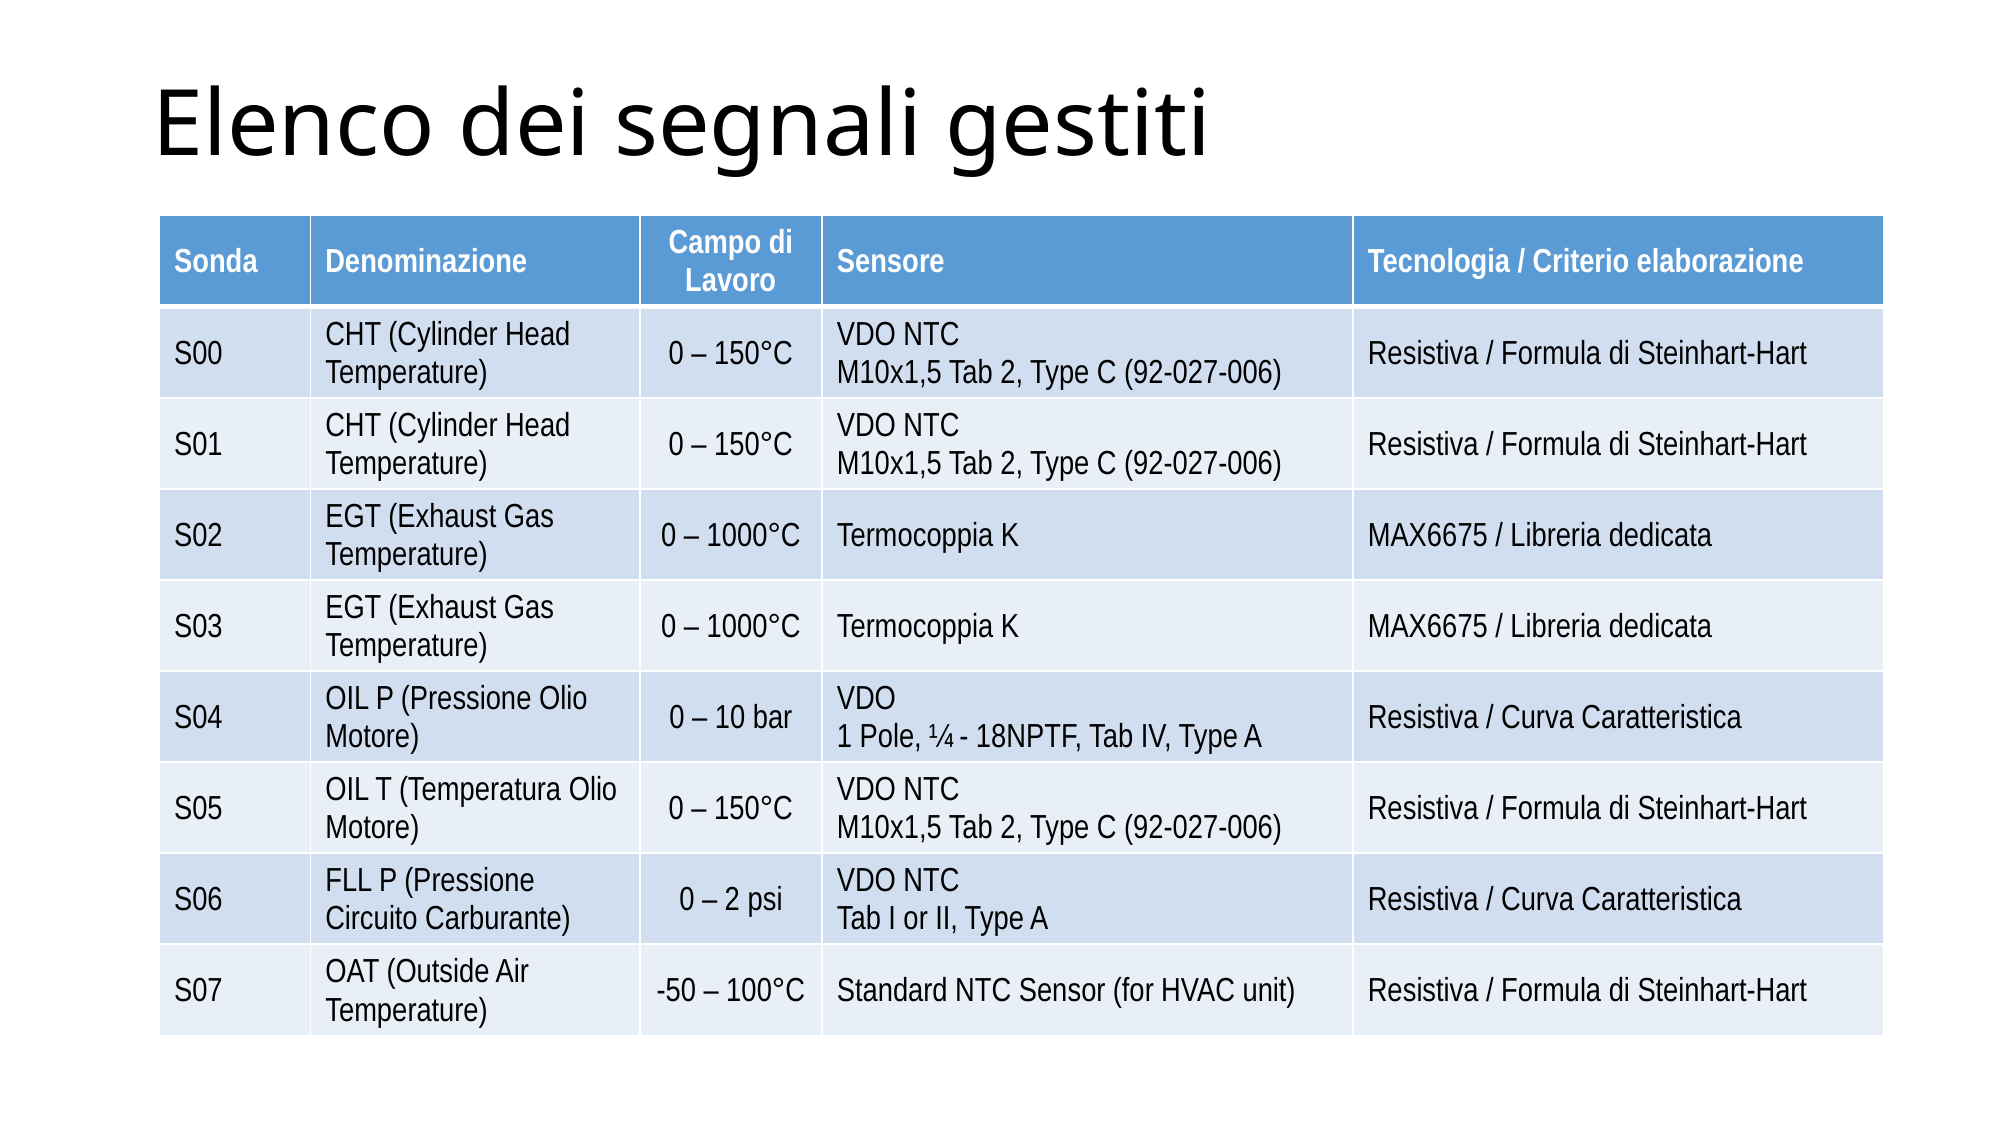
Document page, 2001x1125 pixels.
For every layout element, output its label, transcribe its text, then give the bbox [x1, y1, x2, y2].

table_cell Resistiva / Formula di Steinhart-Hart [1354, 763, 1883, 852]
table_cell 0 – 2 psi [641, 854, 821, 943]
table_cell EGT (Exhaust Gas Temperature) [311, 490, 639, 579]
table_cell Standard NTC Sensor (for HVAC unit) [823, 945, 1352, 1035]
table_header Sensore [823, 216, 1352, 304]
table_cell S02 [160, 490, 310, 579]
table_cell VDO NTC M10x1,5 Tab 2, Type C (92-027-006) [823, 399, 1352, 488]
table_cell 0 – 1000°C [641, 490, 821, 579]
table_cell Termocoppia K [823, 490, 1352, 579]
title Elenco dei segnali gestiti [137, 59, 1863, 191]
table_cell S00 [160, 309, 310, 397]
table_cell OIL T (Temperatura Olio Motore) [311, 763, 639, 852]
table_cell Resistiva / Formula di Steinhart-Hart [1354, 309, 1883, 397]
table_header Denominazione [311, 216, 639, 304]
table_cell VDO NTC Tab I or II, Type A [823, 854, 1352, 943]
table_cell S03 [160, 581, 310, 670]
table_cell Resistiva / Formula di Steinhart-Hart [1354, 399, 1883, 488]
table_header Campo di Lavoro [641, 216, 821, 304]
table_header Sonda [160, 216, 310, 304]
table_header Tecnologia / Criterio elaborazione [1354, 216, 1883, 304]
table_cell Resistiva / Curva Caratteristica [1354, 672, 1883, 761]
table_cell FLL P (Pressione Circuito Carburante) [311, 854, 639, 943]
table_cell Termocoppia K [823, 581, 1352, 670]
table_cell S06 [160, 854, 310, 943]
table_cell EGT (Exhaust Gas Temperature) [311, 581, 639, 670]
table_cell MAX6675 / Libreria dedicata [1354, 490, 1883, 579]
table_cell S04 [160, 672, 310, 761]
table_cell Resistiva / Formula di Steinhart-Hart [1354, 945, 1883, 1035]
table_cell Resistiva / Curva Caratteristica [1354, 854, 1883, 943]
table_cell S01 [160, 399, 310, 488]
table_cell MAX6675 / Libreria dedicata [1354, 581, 1883, 670]
table_cell 0 – 150°C [641, 763, 821, 852]
table_cell 0 – 10 bar [641, 672, 821, 761]
table_cell CHT (Cylinder Head Temperature) [311, 309, 639, 397]
table_cell 0 – 1000°C [641, 581, 821, 670]
table_cell 0 – 150°C [641, 309, 821, 397]
table_cell -50 – 100°C [641, 945, 821, 1035]
table_cell S05 [160, 763, 310, 852]
table_cell S07 [160, 945, 310, 1035]
table_cell CHT (Cylinder Head Temperature) [311, 399, 639, 488]
table_cell VDO NTC M10x1,5 Tab 2, Type C (92-027-006) [823, 763, 1352, 852]
table_cell VDO NTC M10x1,5 Tab 2, Type C (92-027-006) [823, 309, 1352, 397]
table_cell 0 – 150°C [641, 399, 821, 488]
table_cell OAT (Outside Air Temperature) [311, 945, 639, 1035]
table_cell OIL P (Pressione Olio Motore) [311, 672, 639, 761]
table_cell VDO 1 Pole, ¼ - 18NPTF, Tab IV, Type A [823, 672, 1352, 761]
